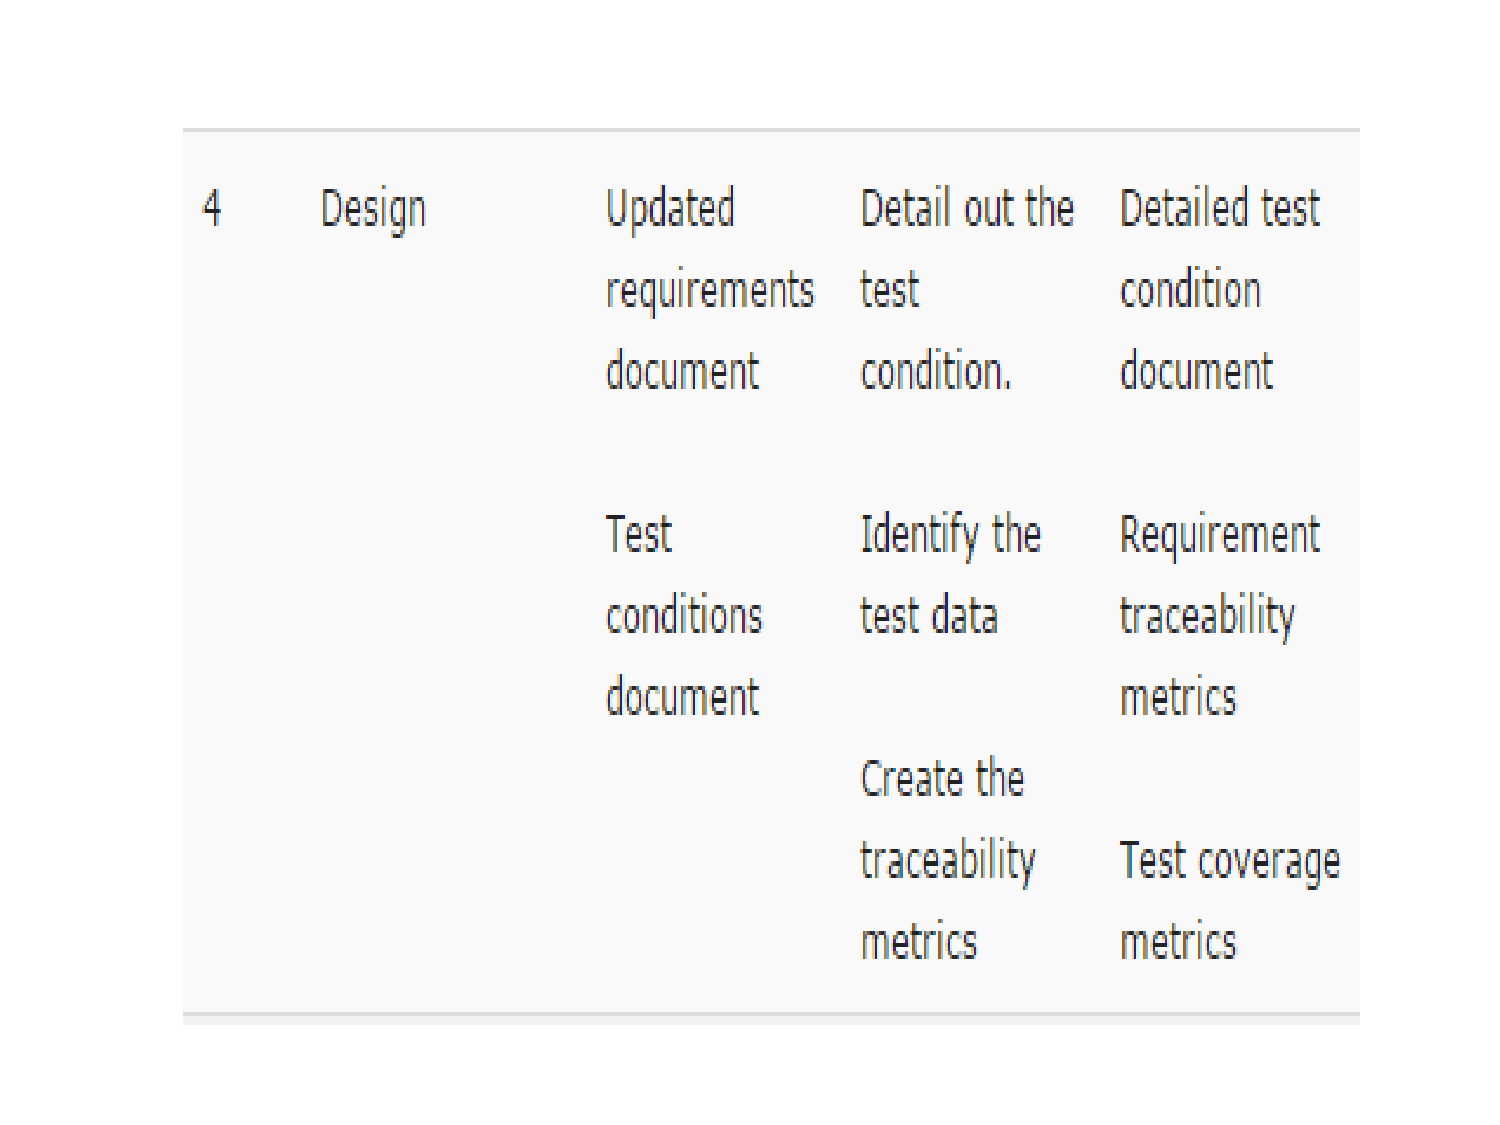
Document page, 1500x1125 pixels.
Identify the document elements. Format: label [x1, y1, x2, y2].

list [124, 112, 1376, 1026]
